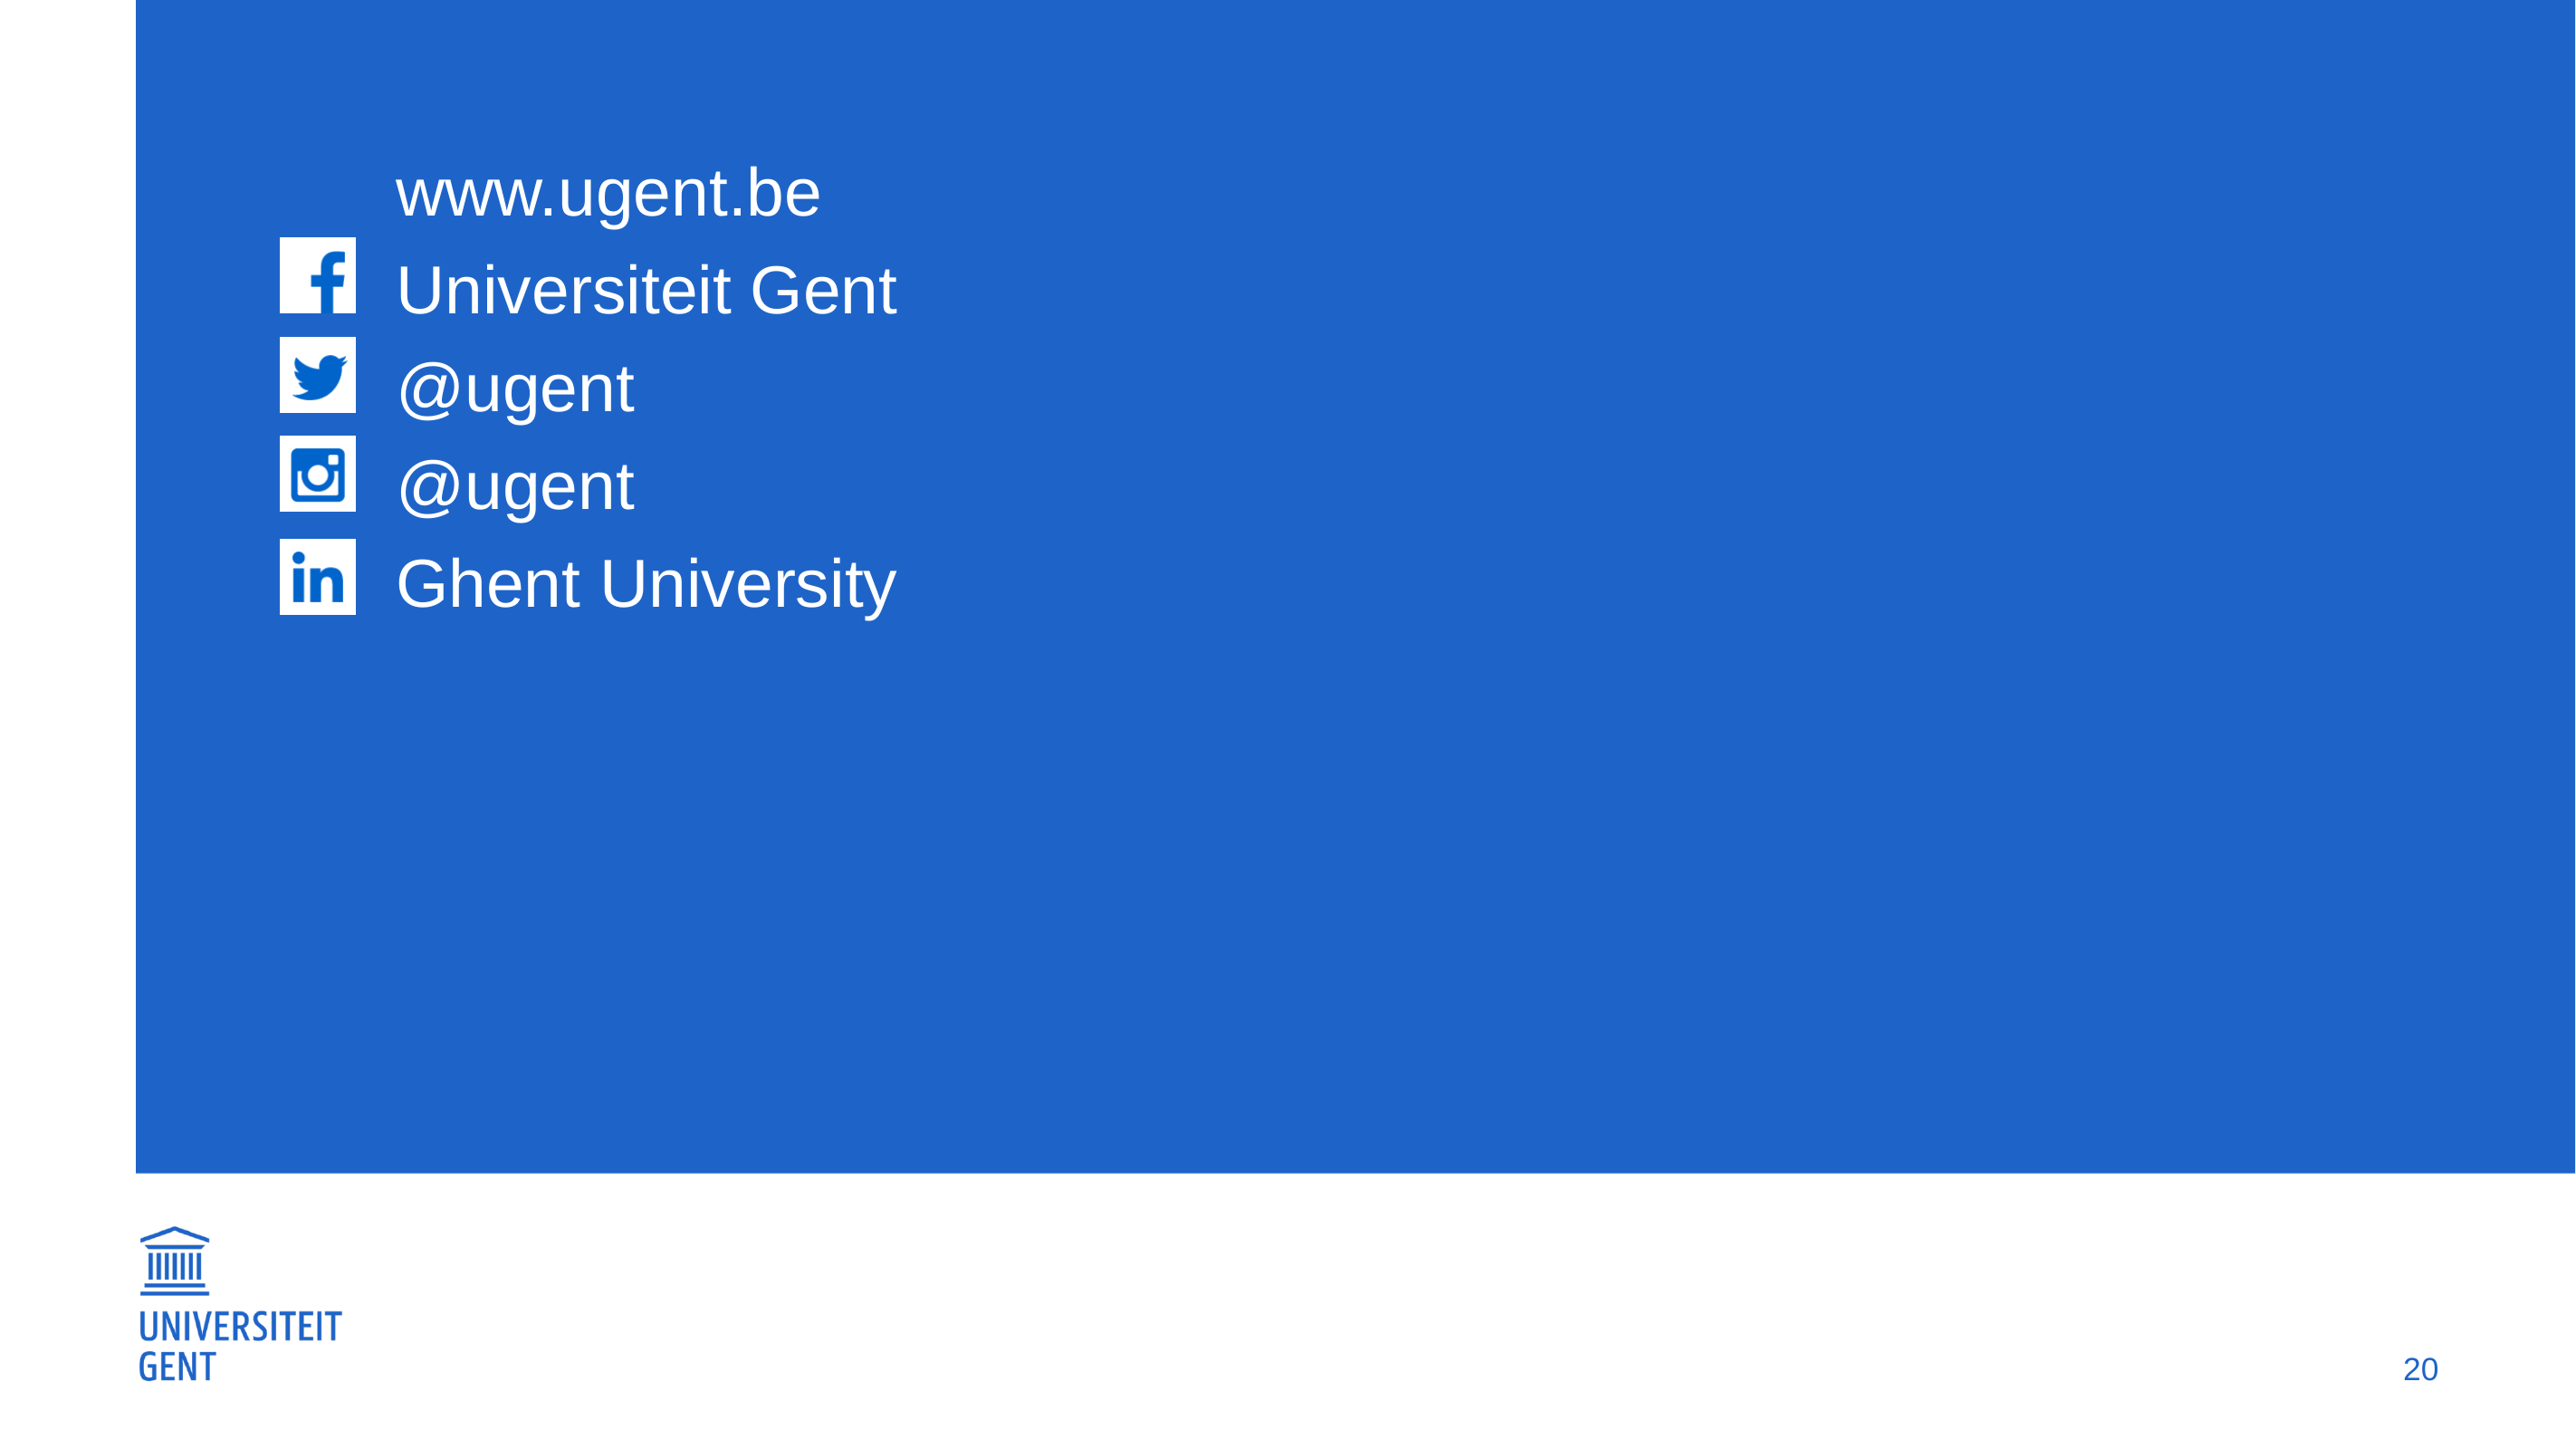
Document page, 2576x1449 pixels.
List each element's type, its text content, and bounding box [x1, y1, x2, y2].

picture [280, 337, 356, 413]
picture [280, 237, 356, 313]
picture [280, 539, 356, 615]
text_box www.ugent.be Universiteit Gent @ugent @ugent Ghent University [369, 125, 2015, 1028]
picture [280, 436, 356, 512]
picture [72, 1174, 415, 1449]
slide_number 20 [2315, 1329, 2453, 1407]
